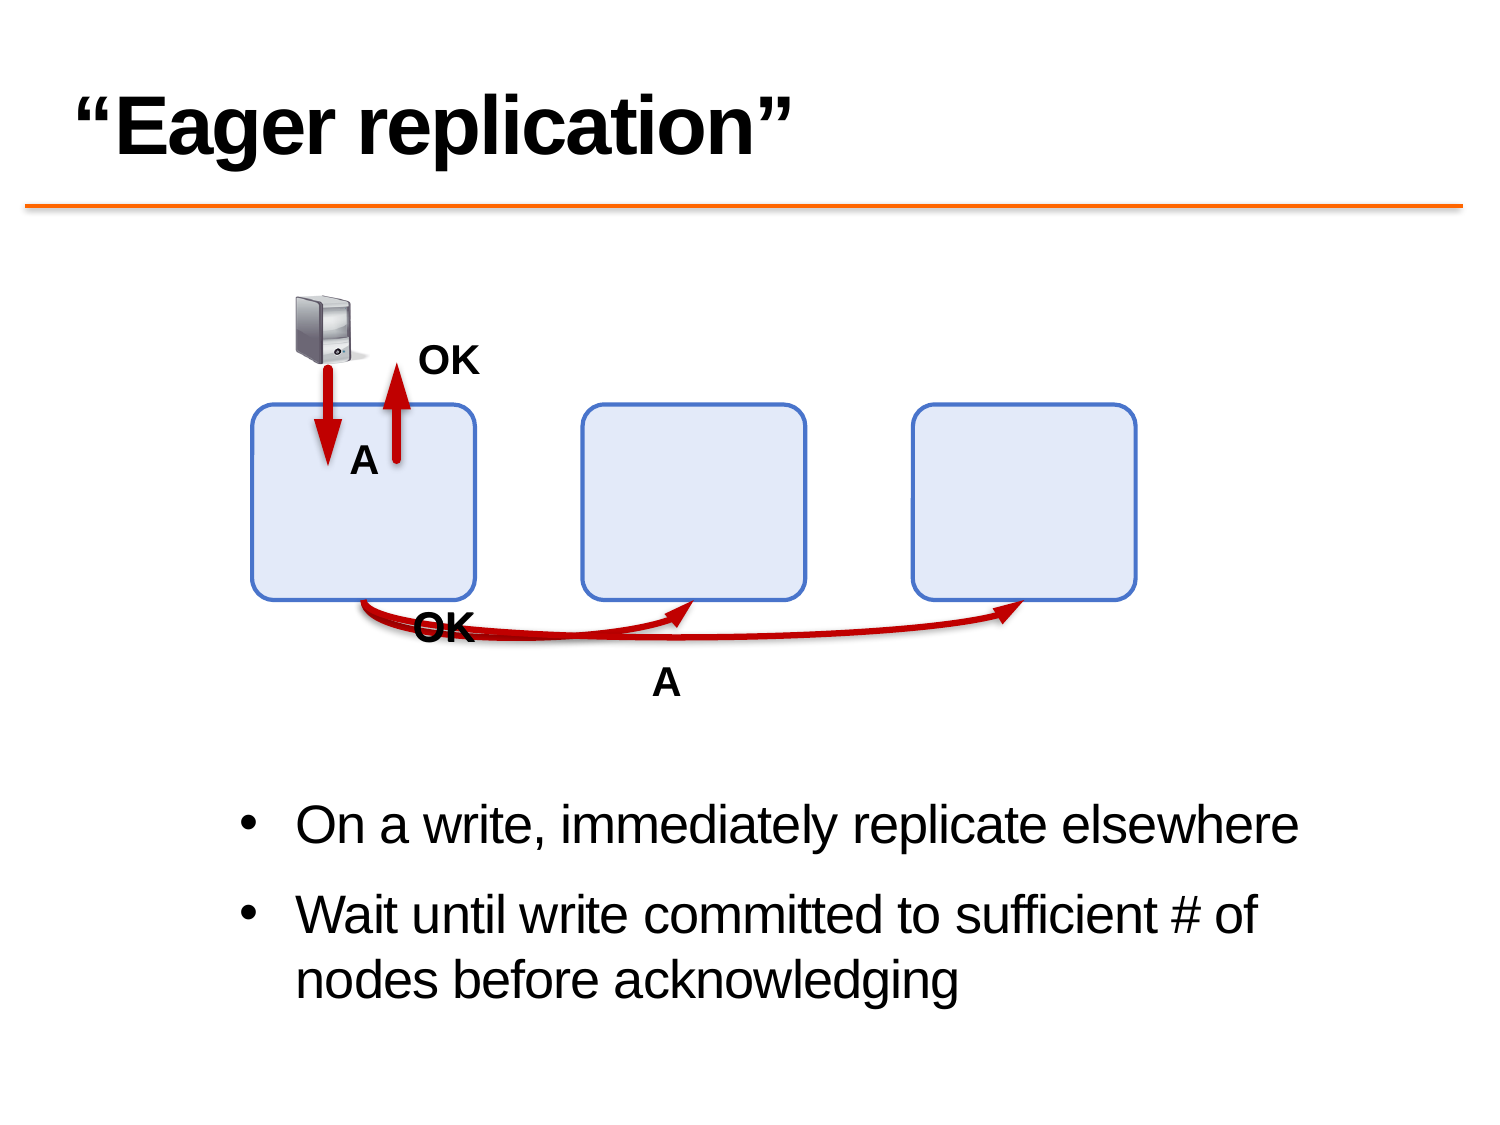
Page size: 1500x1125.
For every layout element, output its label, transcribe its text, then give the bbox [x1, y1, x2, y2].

picture [281, 286, 380, 375]
text_box OK [390, 593, 499, 659]
text_box A [634, 647, 688, 713]
text_box On a write, immediately replicate elsewhere Wait until write committed to sufficient # of nodes before acknowledging [233, 783, 1378, 991]
text_box [701, 402, 808, 603]
text_box [910, 402, 1138, 603]
text_box [250, 402, 478, 603]
text_box A [332, 425, 398, 490]
title “Eager replication” [57, 2, 1463, 178]
text_box [580, 402, 688, 603]
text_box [528, 434, 532, 766]
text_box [693, 269, 697, 931]
text_box OK [395, 325, 504, 391]
